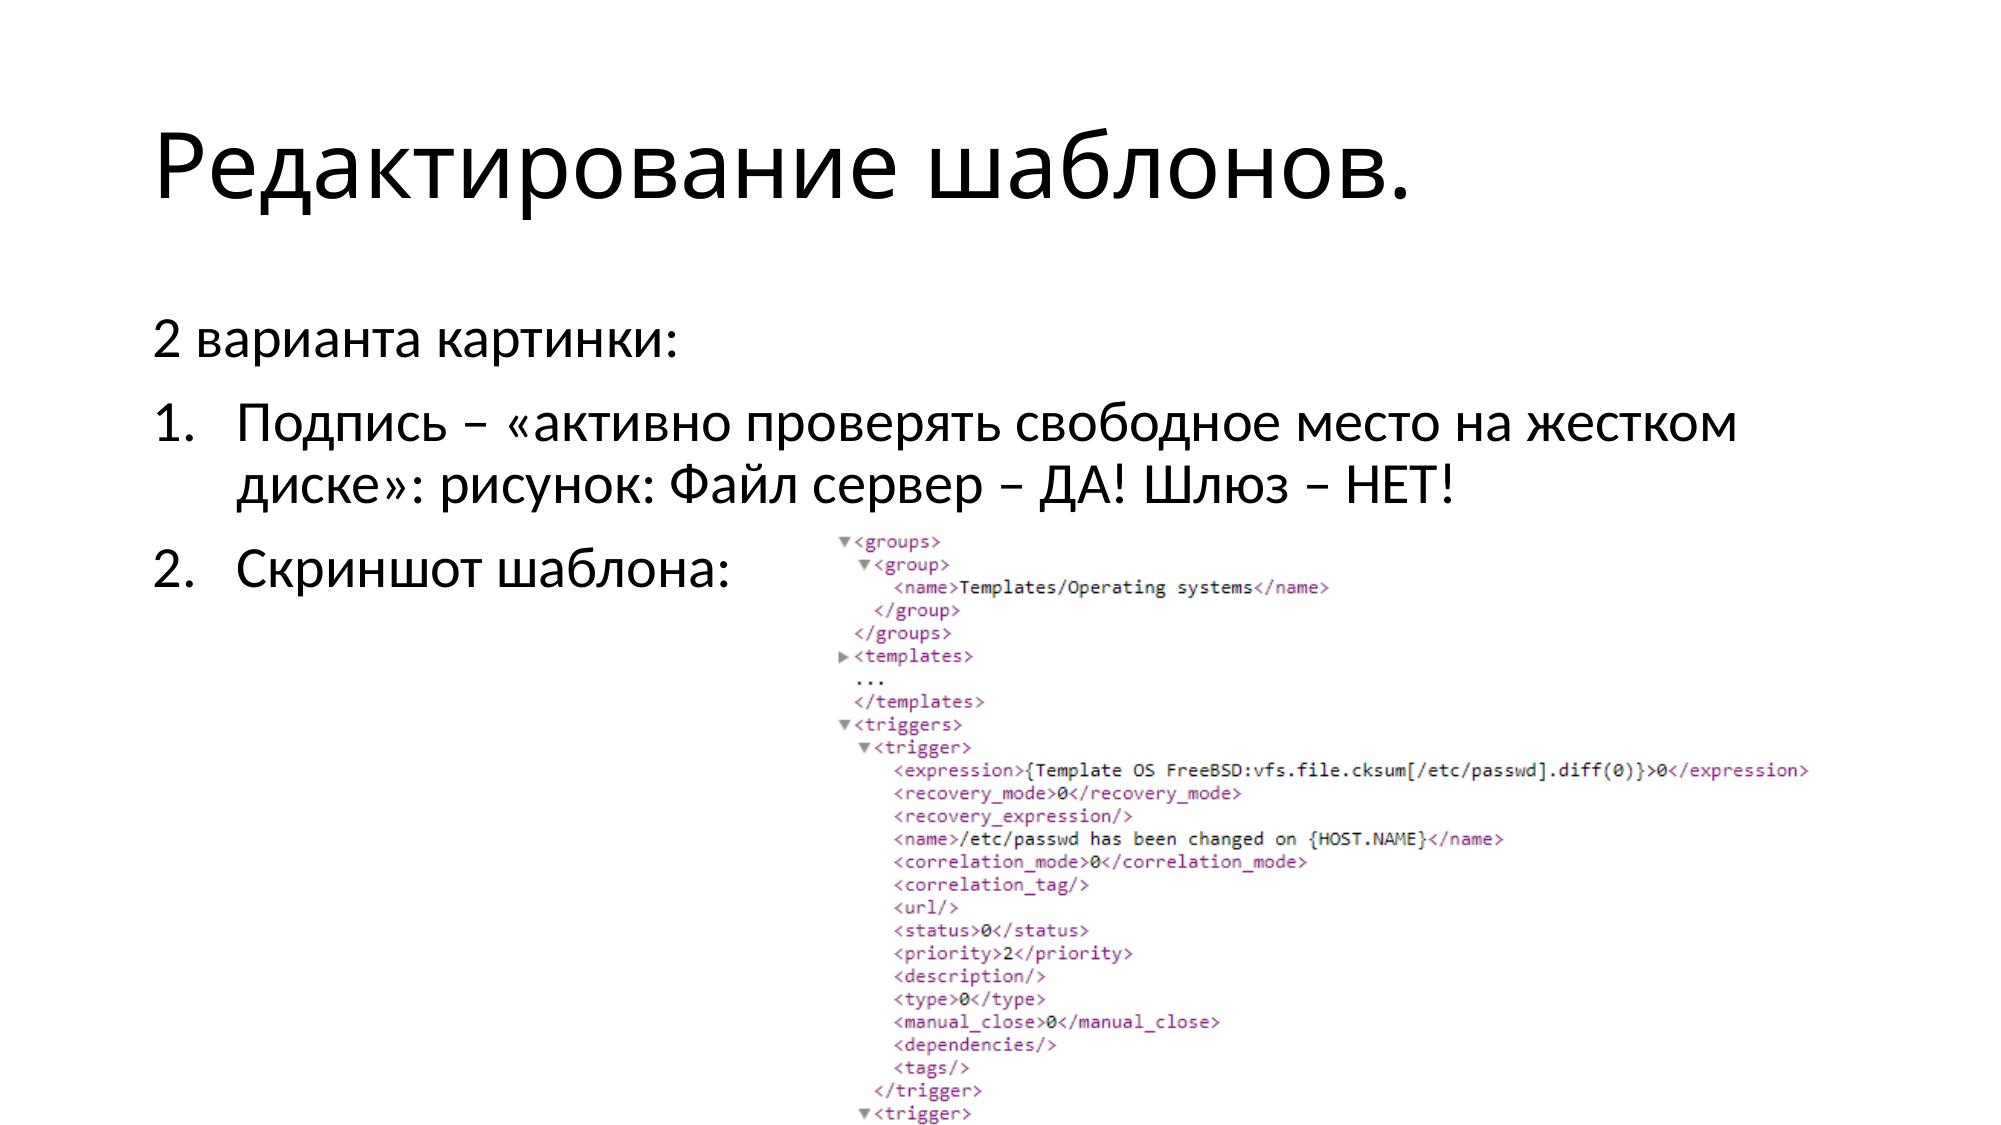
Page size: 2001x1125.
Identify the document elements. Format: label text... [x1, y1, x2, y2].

title Редактирование шаблонов. [137, 59, 1863, 278]
picture [819, 528, 1821, 1125]
list 2 варианта картинки: Подпись – «активно проверять свободное место на жестком диске»: рисунок: Файл сервер – ДА! Шлюз – НЕТ! Скриншот шаблона: [137, 299, 1863, 1014]
